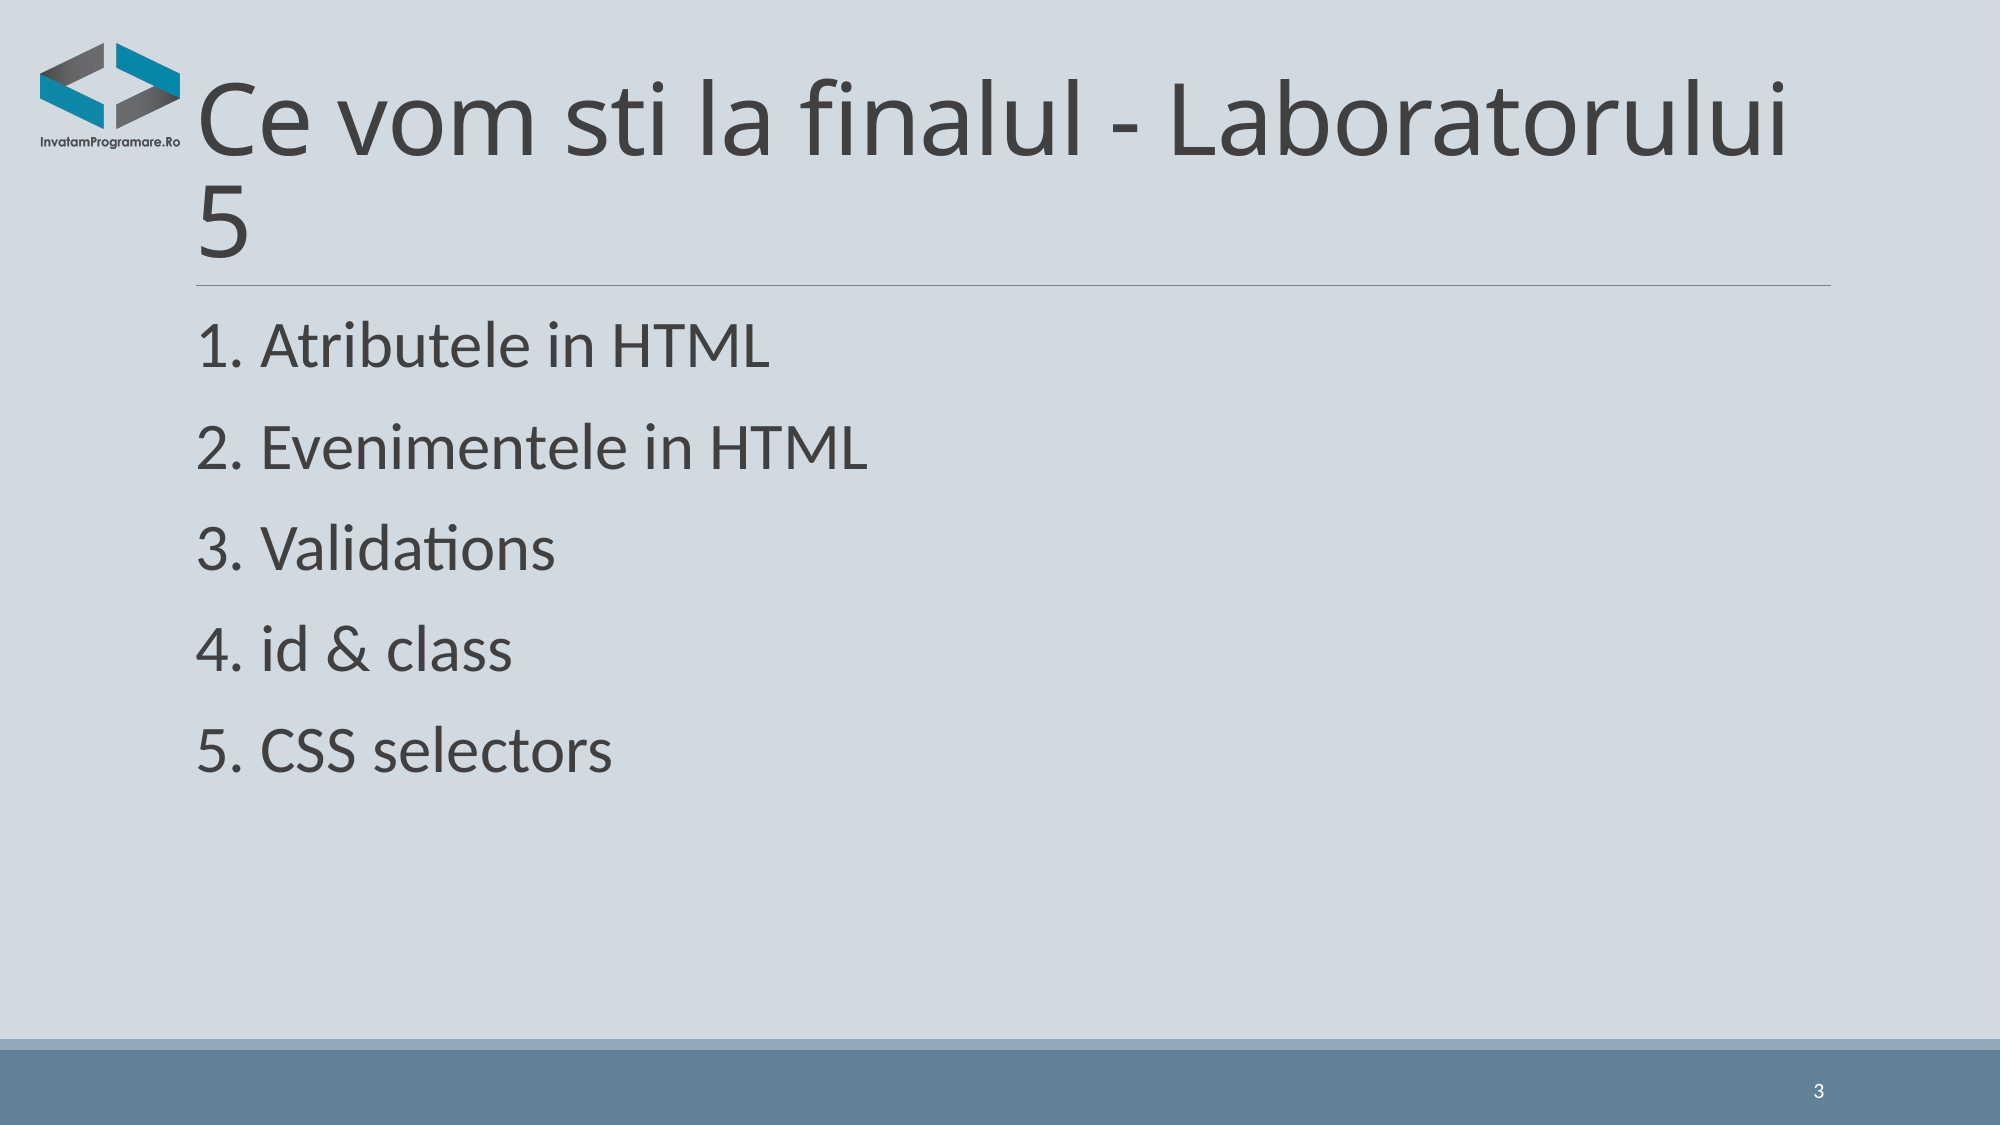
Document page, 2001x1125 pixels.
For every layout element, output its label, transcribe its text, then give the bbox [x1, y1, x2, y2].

picture [40, 43, 181, 149]
title Ce vom sti la finalul - Laboratorului 5 [180, 47, 1830, 285]
list 1. Atributele in HTML 2. Evenimentele in HTML 3. Validations 4. id & class 5. CSS selectors [180, 302, 1830, 963]
slide_number 3 [1624, 1059, 1840, 1120]
